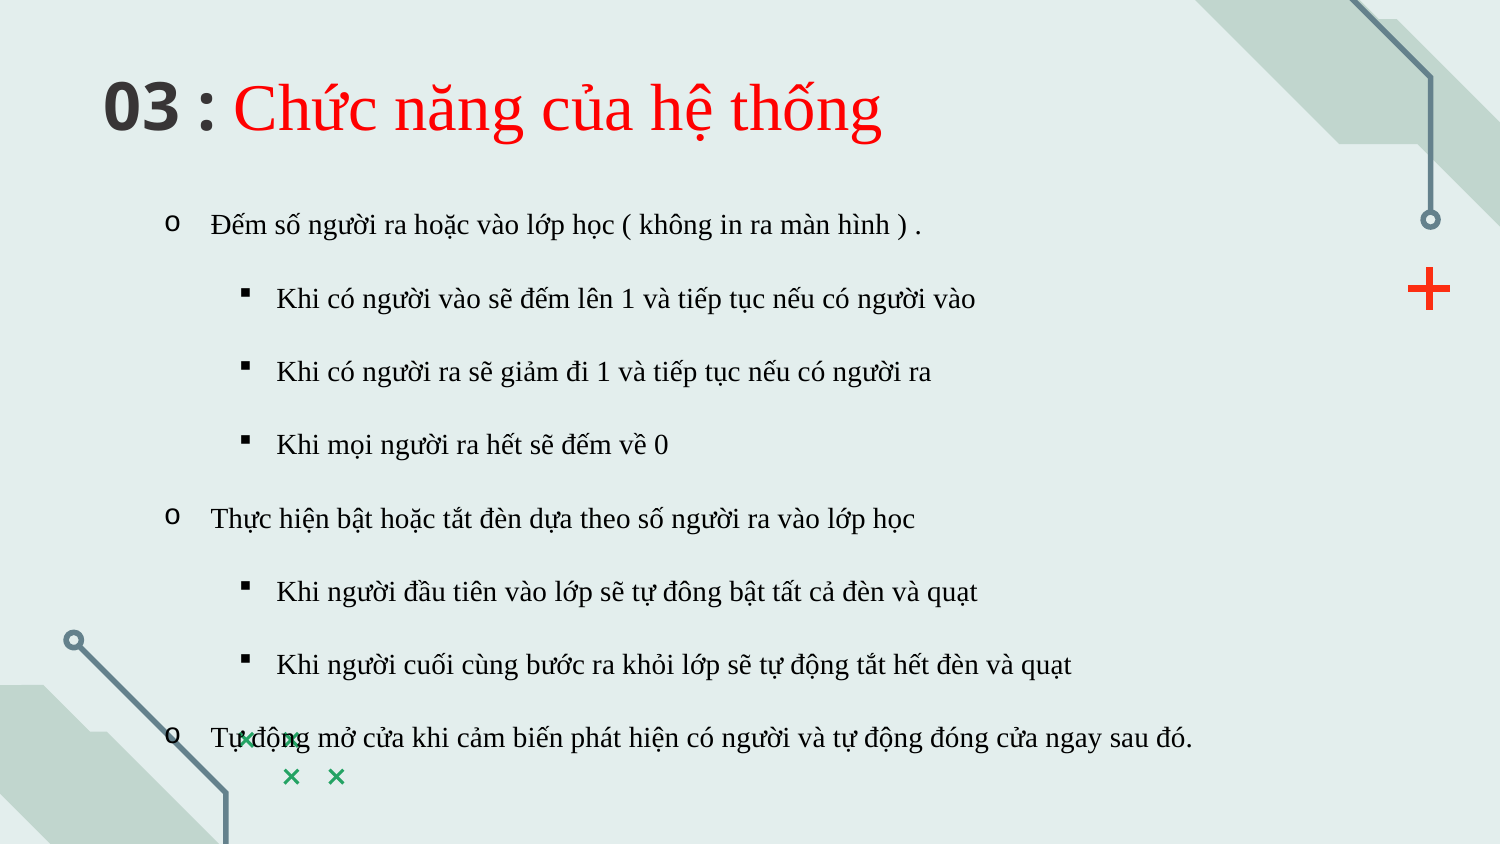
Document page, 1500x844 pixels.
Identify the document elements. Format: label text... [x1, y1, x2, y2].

text_box 03 : Chức năng của hệ thống [89, 46, 1161, 162]
text_box Đếm số người ra hoặc vào lớp học ( không in ra màn hình ) . Khi có người vào sẽ đếm lên 1 và tiếp tục nếu có người vào Khi có người ra sẽ giảm đi 1 và tiếp tục nếu có người ra Khi mọi người ra hết sẽ đếm về 0 Thực hiện bật hoặc tắt đèn dựa theo số người ra vào lớp học Khi người đầu tiên vào lớp sẽ tự đông bật tất cả đèn và quạt Khi người cuối cùng bước ra khỏi lớp sẽ tự động tắt hết đèn và quạt Tự động mở cửa khi cảm biến phát hiện có người và tự động đóng cửa ngay sau đó. [73, 180, 1265, 817]
